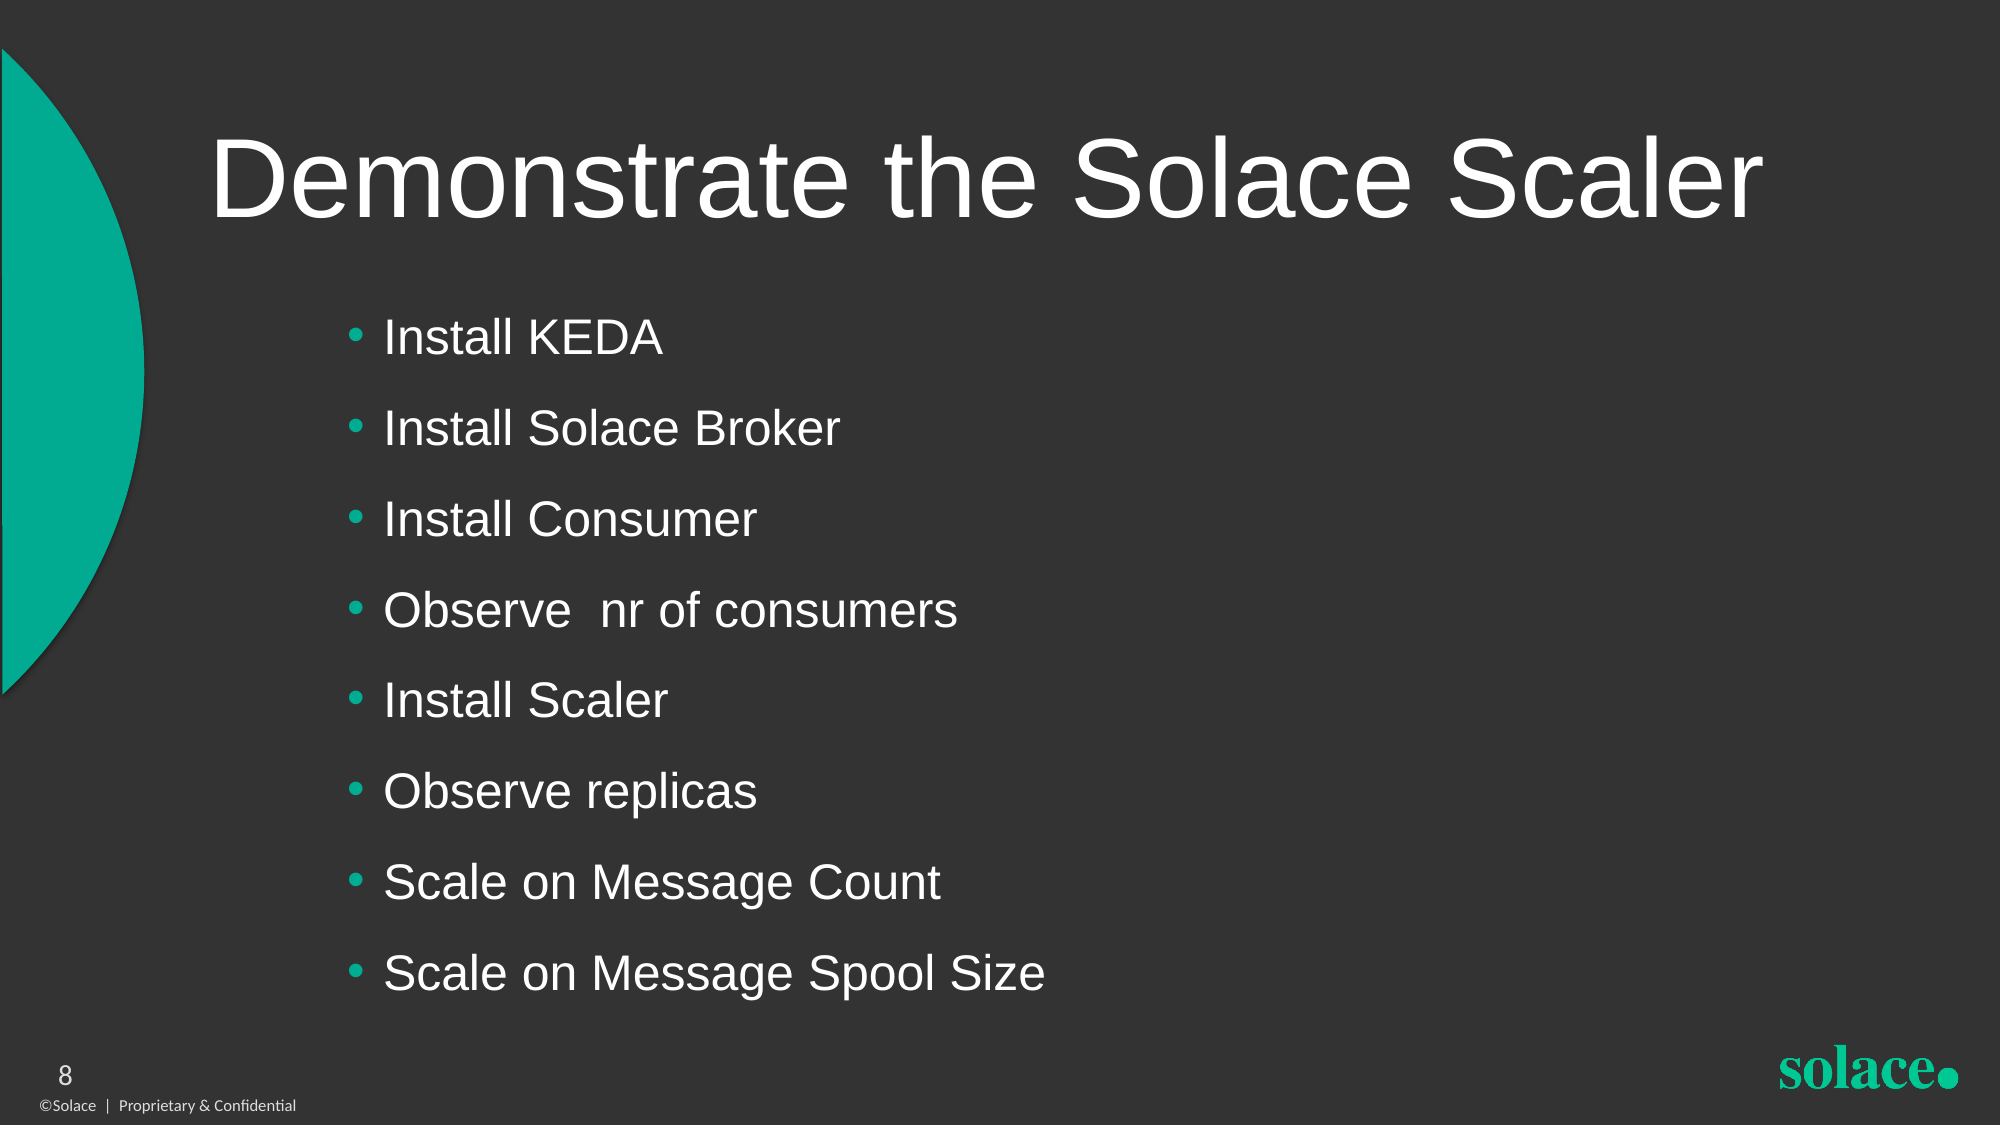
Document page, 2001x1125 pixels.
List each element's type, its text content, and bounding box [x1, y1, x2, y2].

title Demonstrate the Solace Scaler [193, 113, 1841, 286]
footer ©Solace | Proprietary & Confidential [24, 1084, 321, 1125]
slide_number 8 [24, 1055, 107, 1093]
list Install KEDA Install Solace Broker Install Consumer Observe nr of consumers Install Scaler Observe replicas Scale on Message Count Scale on Message Spool Size [320, 285, 1817, 1012]
picture [1775, 1040, 1963, 1093]
